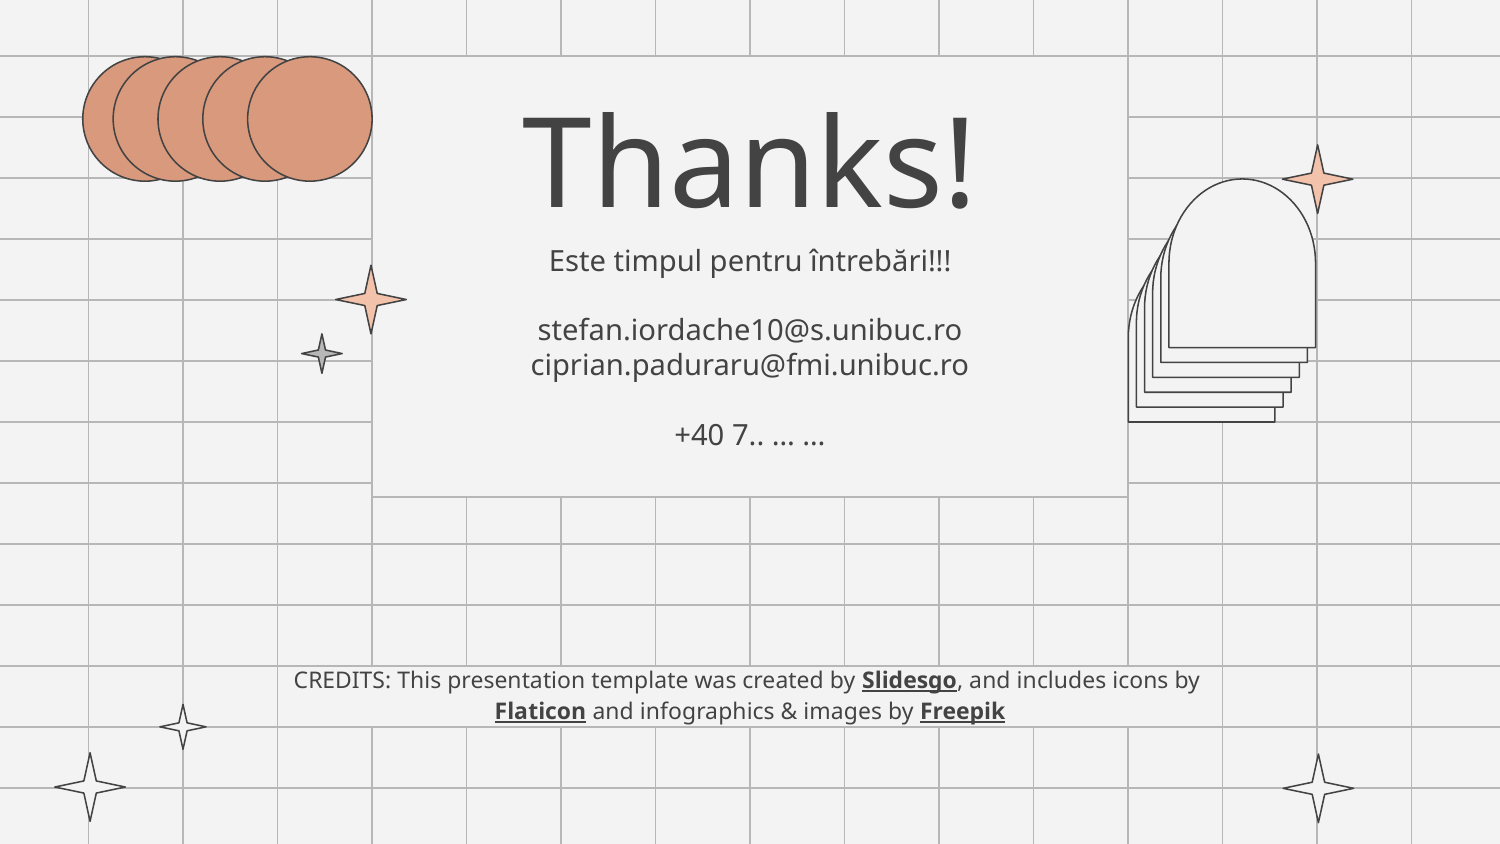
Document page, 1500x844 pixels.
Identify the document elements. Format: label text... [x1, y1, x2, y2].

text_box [301, 265, 407, 374]
title Thanks! [432, 87, 1068, 229]
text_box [1127, 178, 1316, 423]
subtitle Este timpul pentru întrebări!!! stefan.iordache10@s.unibuc.ro ciprian.paduraru@fmi.unibuc.ro +40 7.. … … [489, 226, 1011, 420]
text_box [159, 704, 207, 750]
text_box [1292, 144, 1353, 208]
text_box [82, 56, 373, 182]
text_box [372, 55, 1129, 497]
